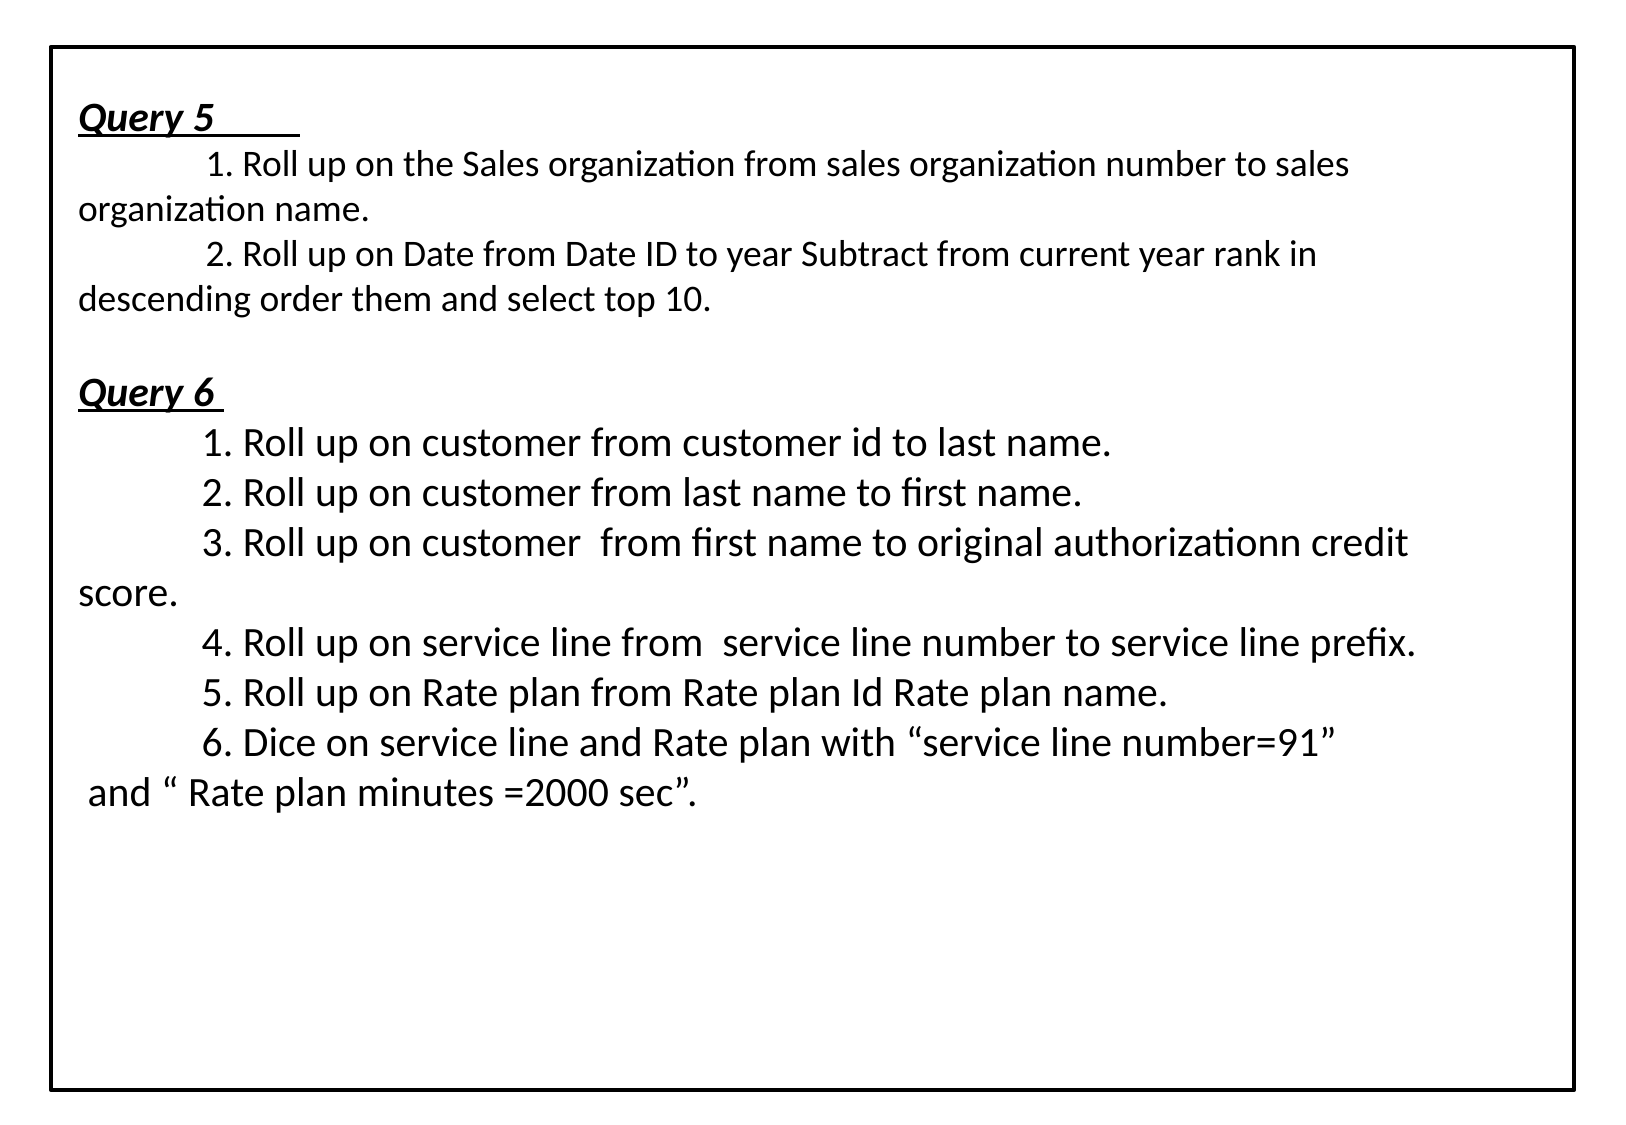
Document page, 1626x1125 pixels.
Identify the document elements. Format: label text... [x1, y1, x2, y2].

text_box [49, 45, 1576, 1092]
text_box Query 5 1. Roll up on the Sales organization from sales organization number to sales organization name. 2. Roll up on Date from Date ID to year Subtract from current year rank in descending order them and select top 10. Query 6 1. Roll up on customer from customer id to last name. 2. Roll up on customer from last name to first name. 3. Roll up on customer from first name to original authorizationn credit score. 4. Roll up on service line from service line number to service line prefix. 5. Roll up on Rate plan from Rate plan Id Rate plan name. 6. Dice on service line and Rate plan with “service line number=91” and “ Rate plan minutes =2000 sec”. [63, 81, 1473, 922]
